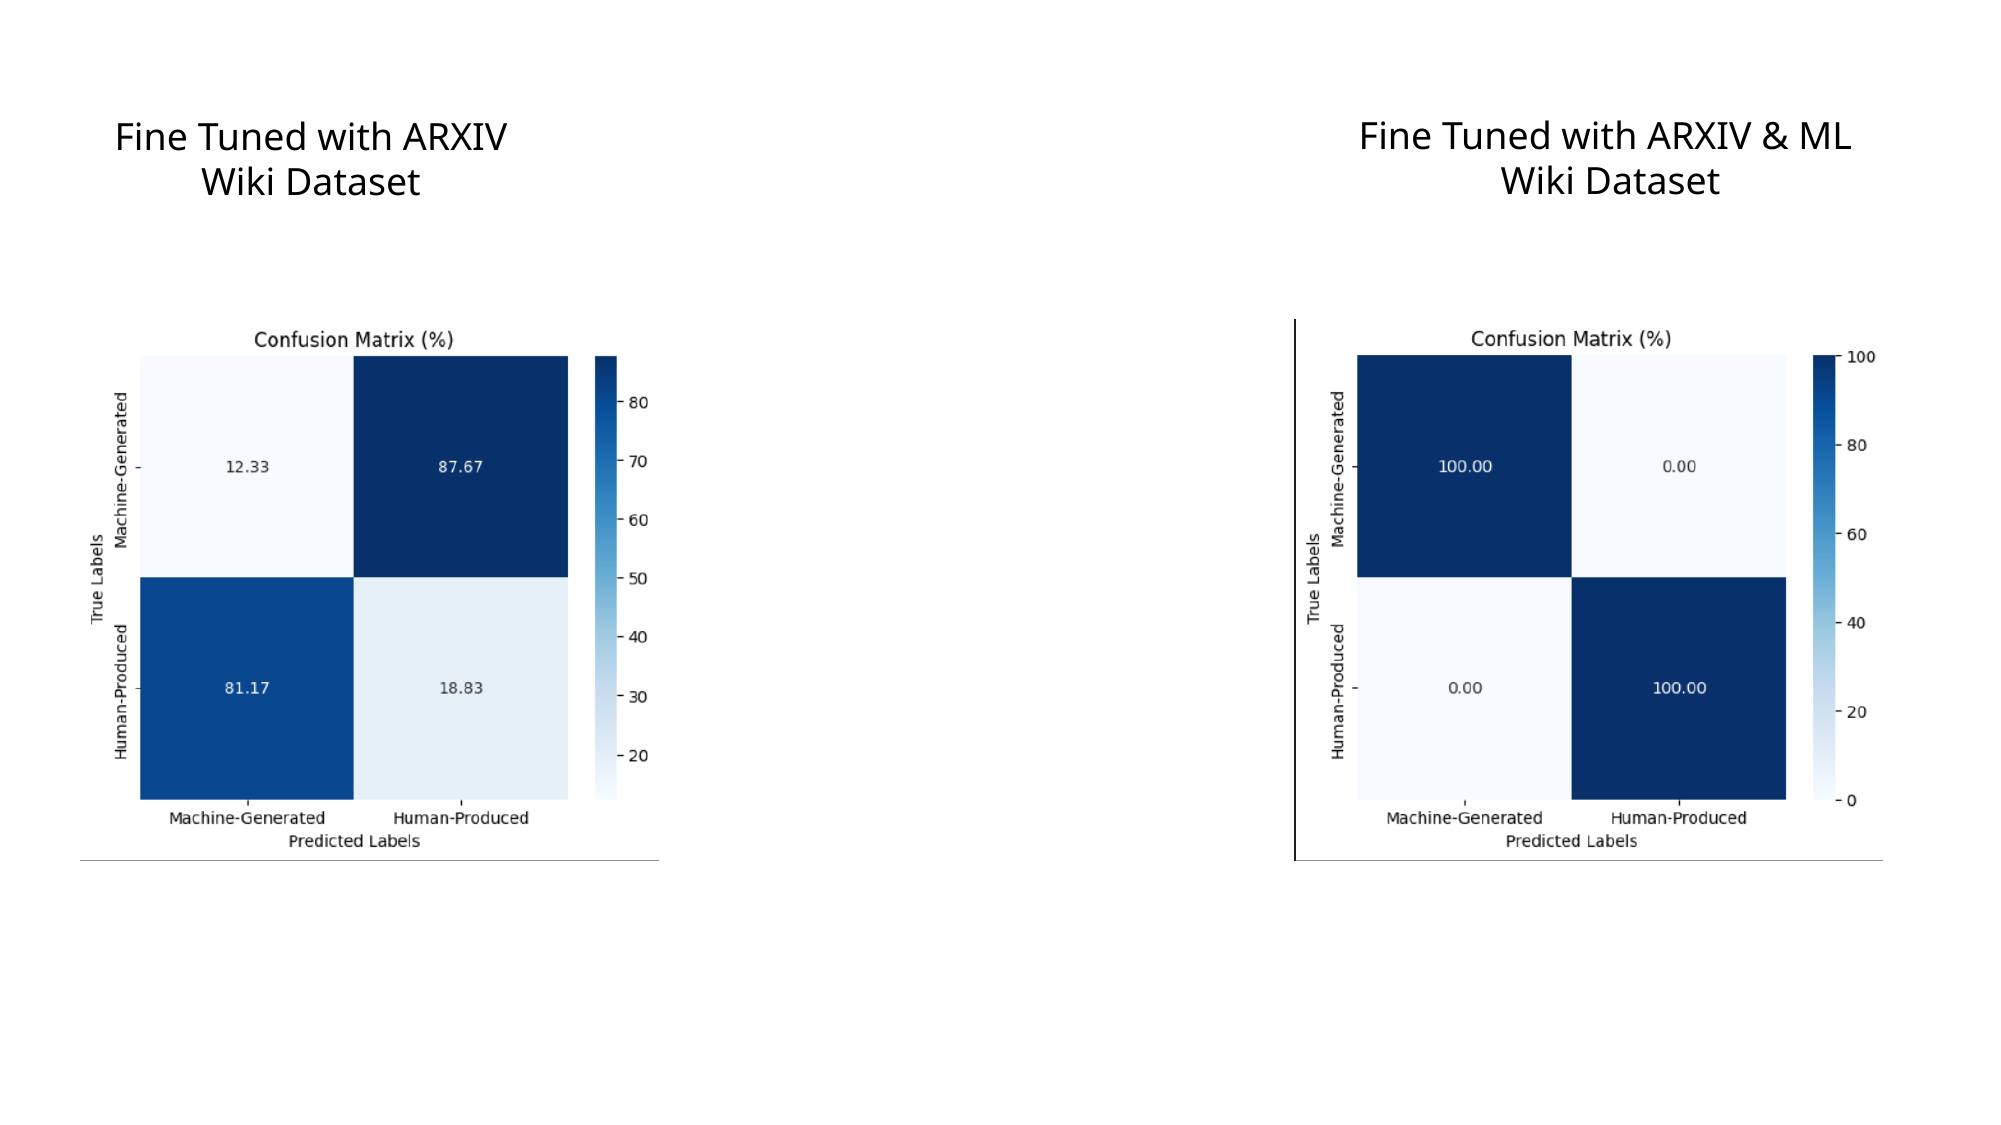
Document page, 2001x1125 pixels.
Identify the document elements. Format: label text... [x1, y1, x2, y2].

text_box Fine Tuned with ARXIV & ML Wiki Dataset [1331, 104, 1890, 210]
picture [79, 319, 660, 862]
text_box Fine Tuned with ARXIV Wiki Dataset [97, 105, 525, 210]
picture [1294, 319, 1884, 862]
